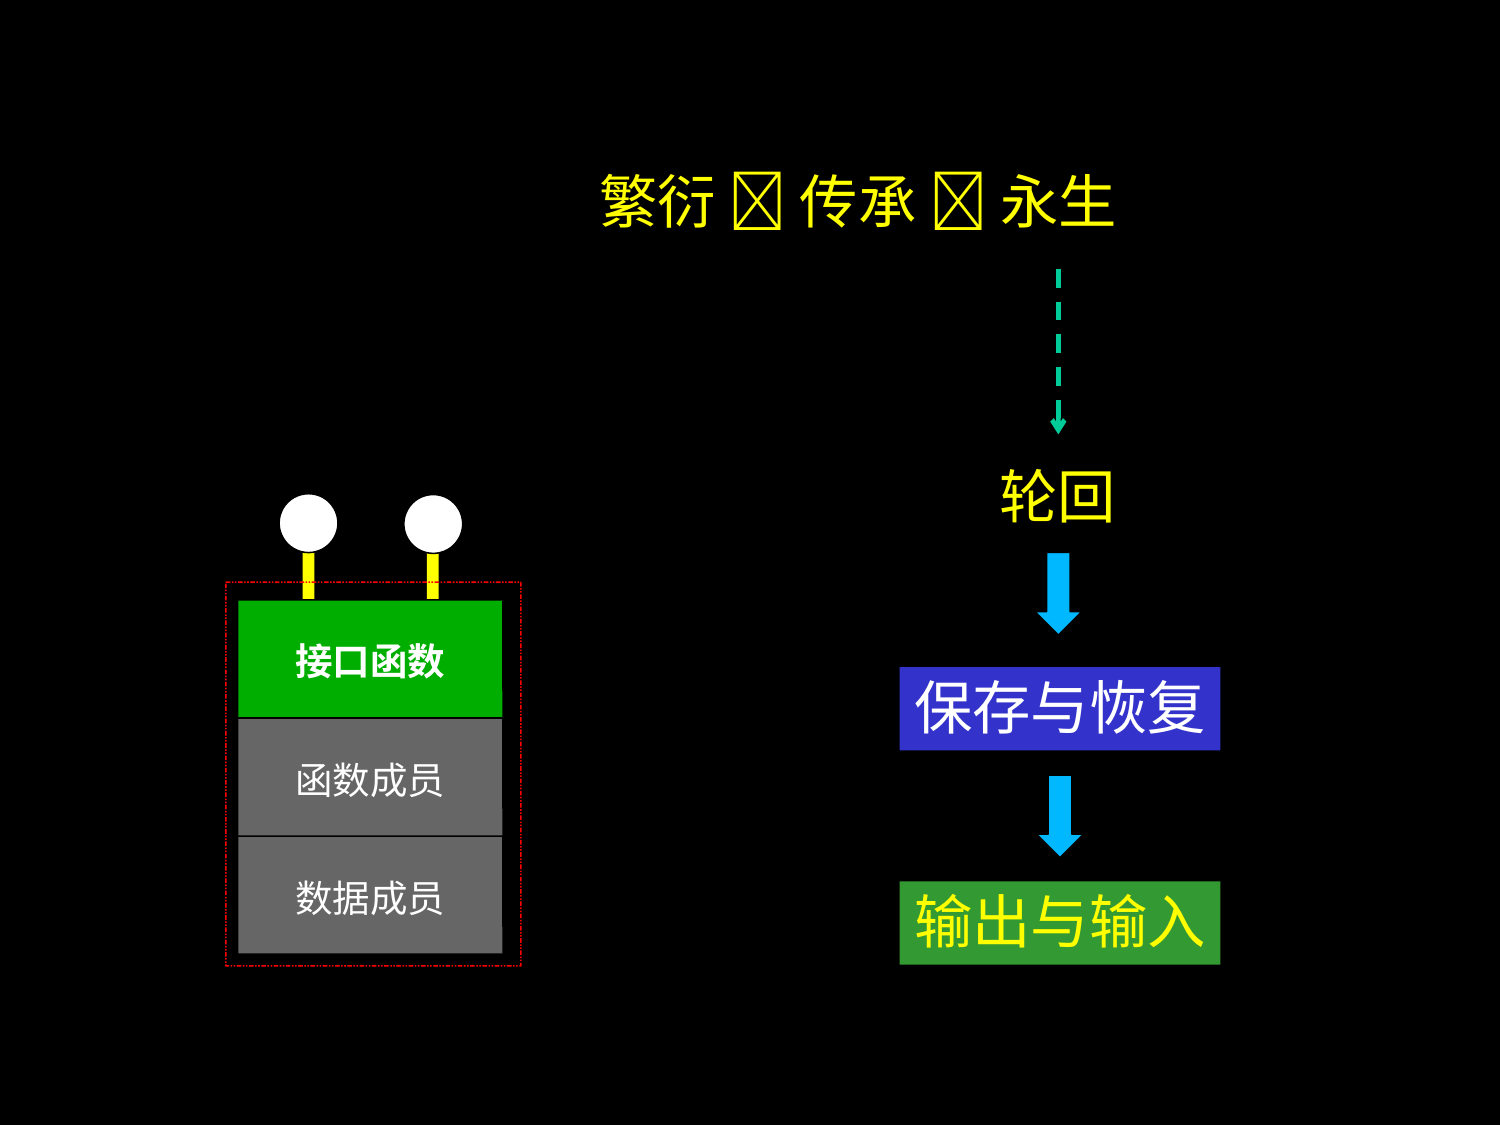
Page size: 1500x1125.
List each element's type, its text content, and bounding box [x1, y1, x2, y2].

text_box [1036, 775, 1084, 858]
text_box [225, 493, 522, 967]
text_box 繁衍  传承  永生 [584, 160, 1133, 245]
text_box 保存与恢复 [899, 667, 1221, 751]
text_box 轮回 [984, 456, 1131, 540]
text_box 输出与输入 [899, 881, 1221, 965]
text_box [1034, 552, 1082, 636]
